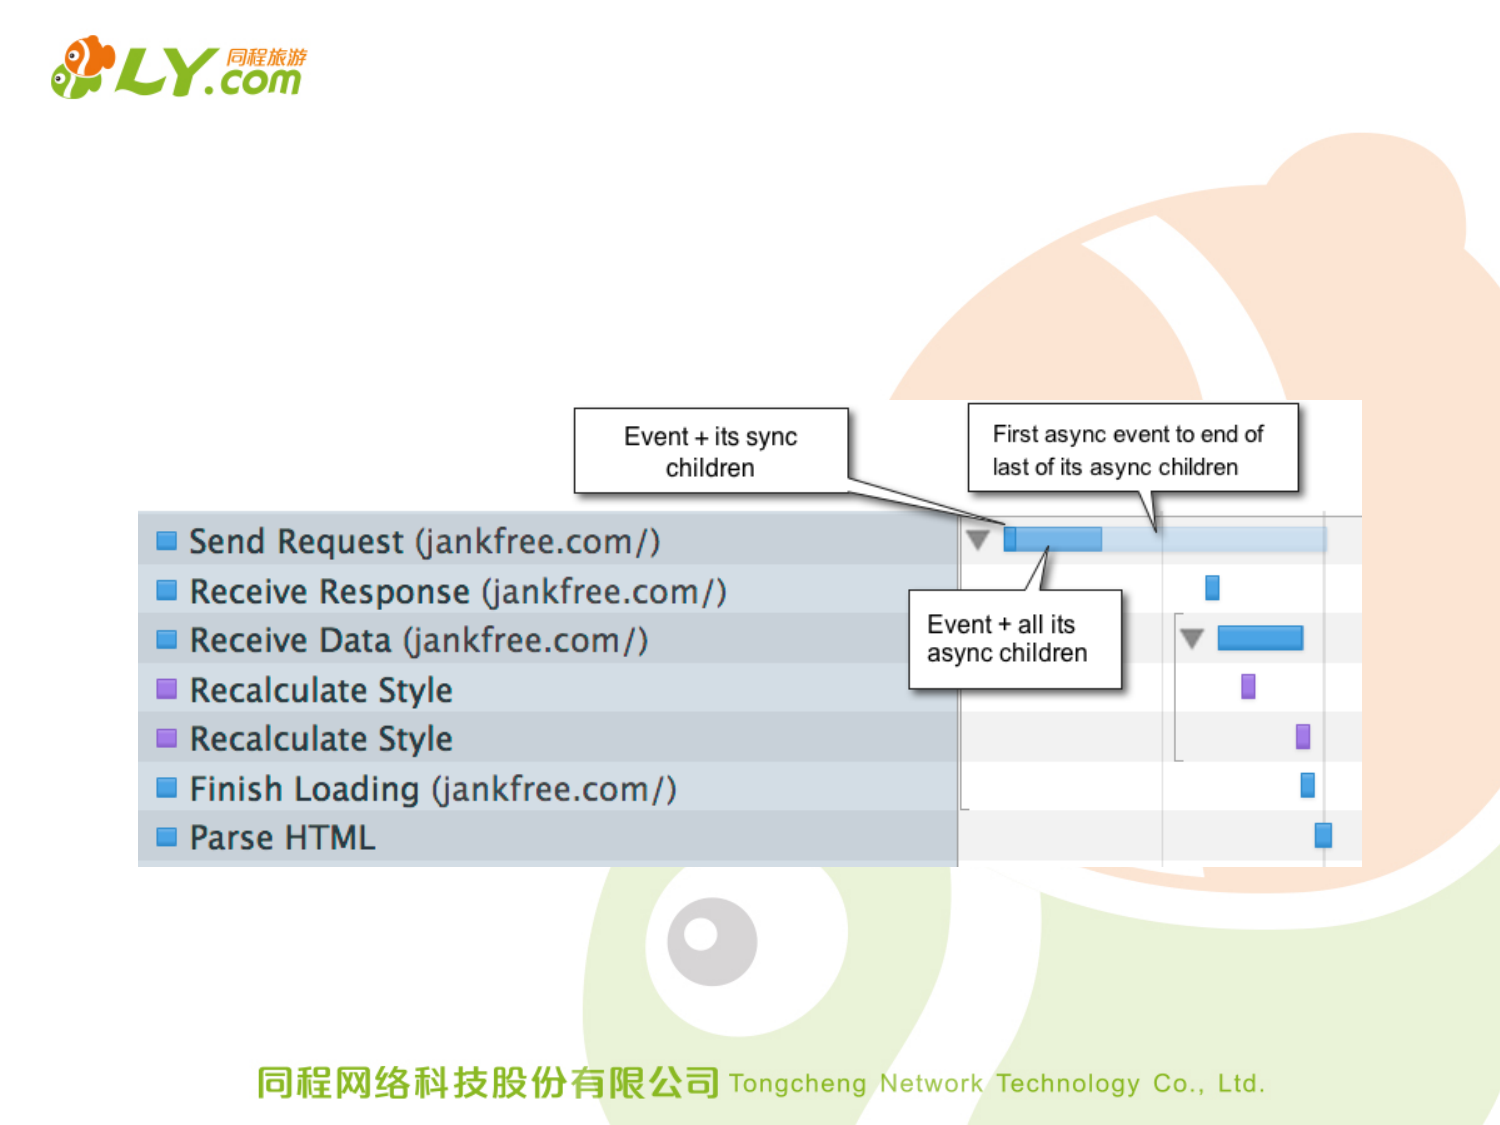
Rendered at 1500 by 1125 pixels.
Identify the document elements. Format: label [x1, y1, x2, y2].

list [138, 400, 1362, 867]
picture [0, 0, 1500, 1125]
